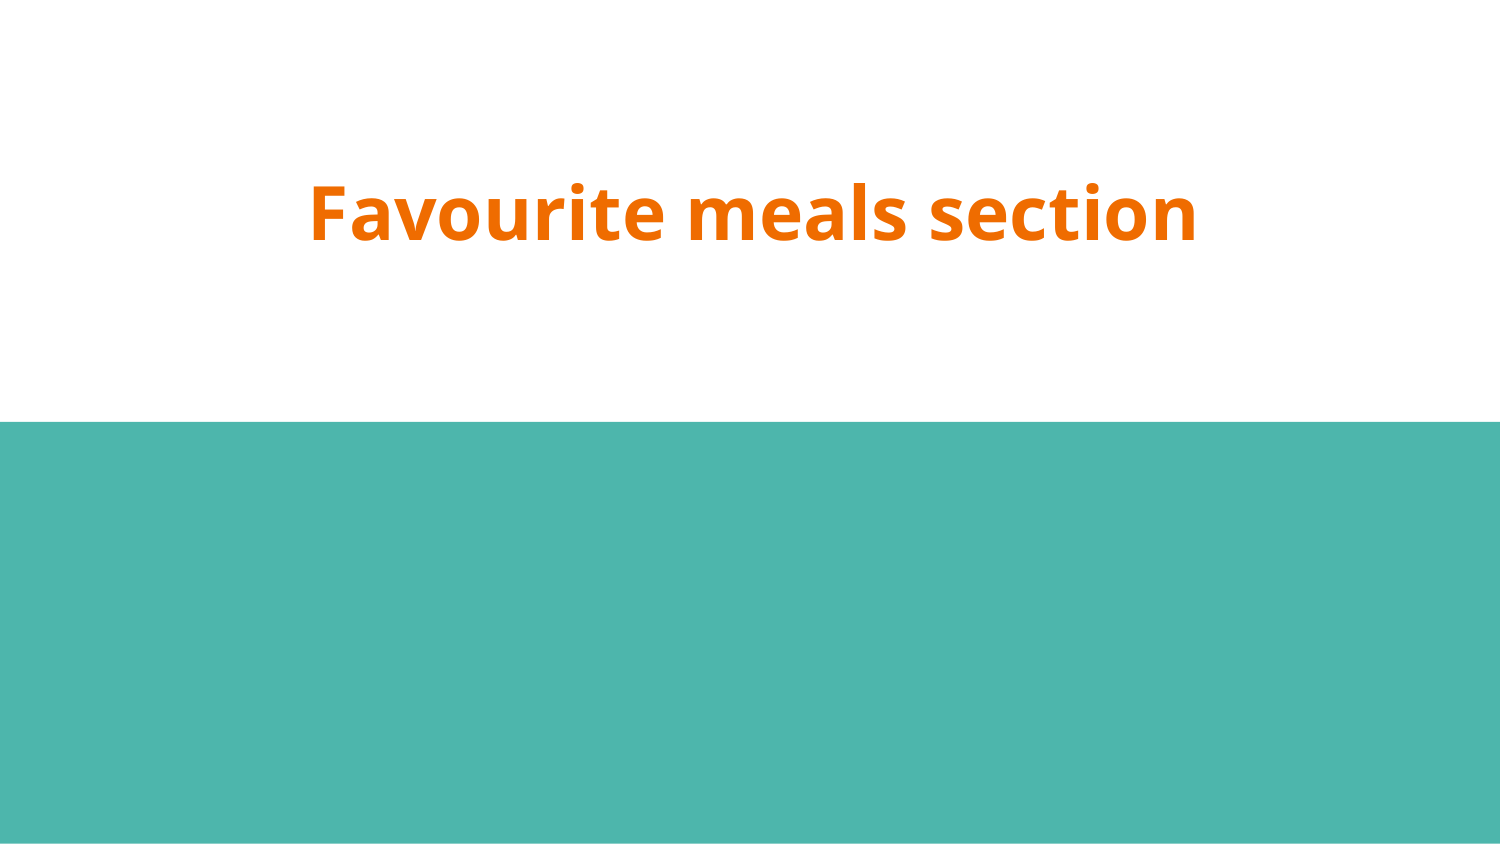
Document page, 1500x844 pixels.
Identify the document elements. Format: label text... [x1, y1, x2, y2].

title Favourite meals section [51, 133, 1458, 289]
